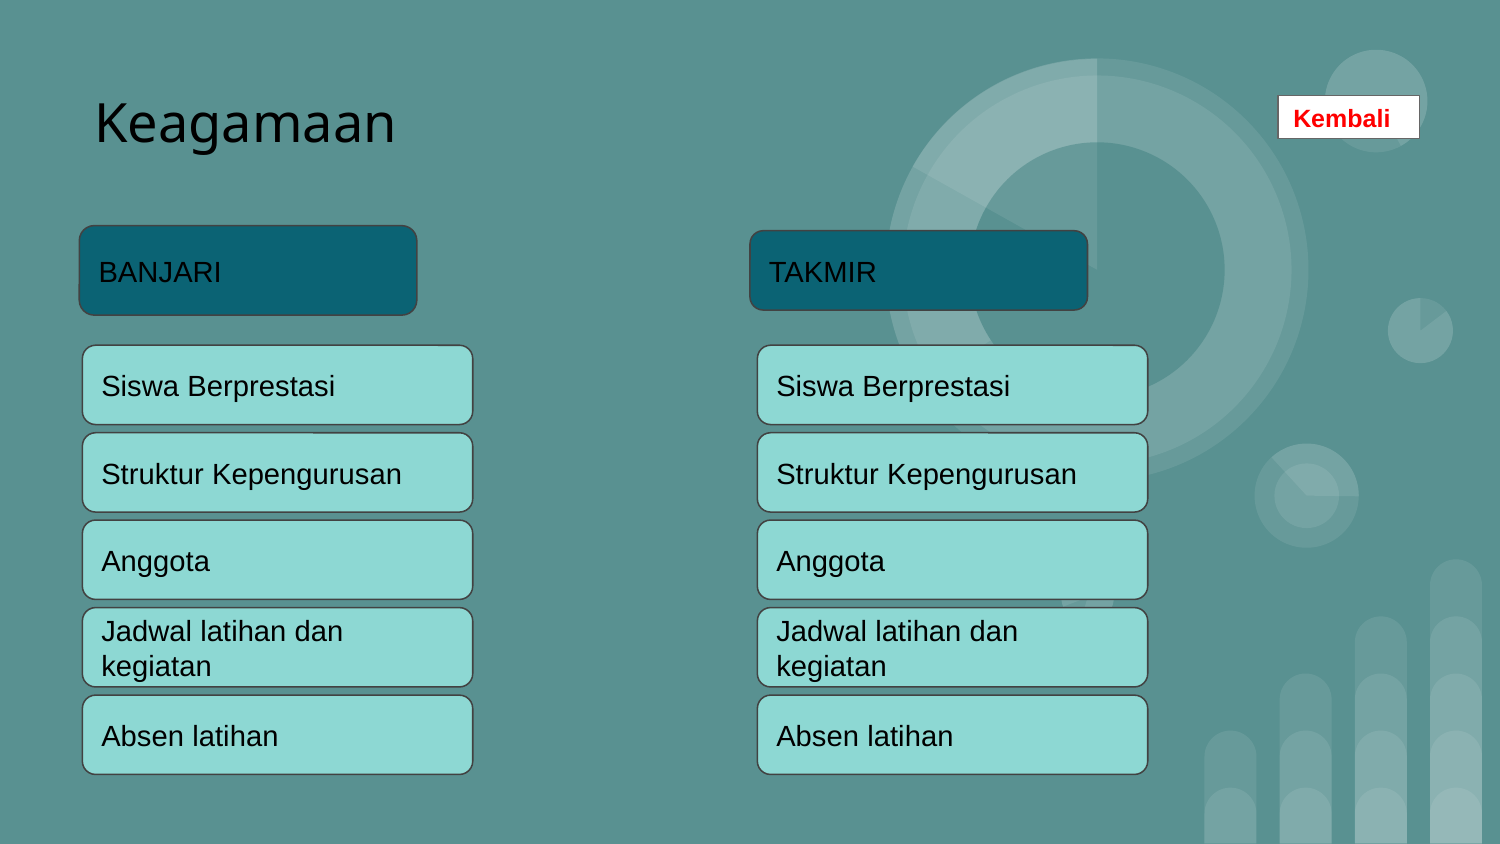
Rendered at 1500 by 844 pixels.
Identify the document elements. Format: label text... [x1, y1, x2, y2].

text_box Anggota [757, 520, 1148, 600]
text_box Kembali [1278, 95, 1420, 139]
text_box Absen latihan [82, 695, 473, 775]
text_box Jadwal latihan dan kegiatan [757, 607, 1148, 687]
text_box Keagamaan [79, 73, 490, 169]
text_box TAKMIR [749, 230, 1088, 311]
text_box Struktur Kepengurusan [757, 432, 1148, 513]
text_box Siswa Berprestasi [757, 345, 1148, 425]
text_box BANJARI [79, 225, 417, 316]
text_box Anggota [82, 520, 473, 600]
text_box Absen latihan [757, 695, 1148, 775]
text_box Jadwal latihan dan kegiatan [82, 607, 473, 687]
text_box Struktur Kepengurusan [82, 432, 473, 513]
text_box Siswa Berprestasi [82, 345, 473, 425]
